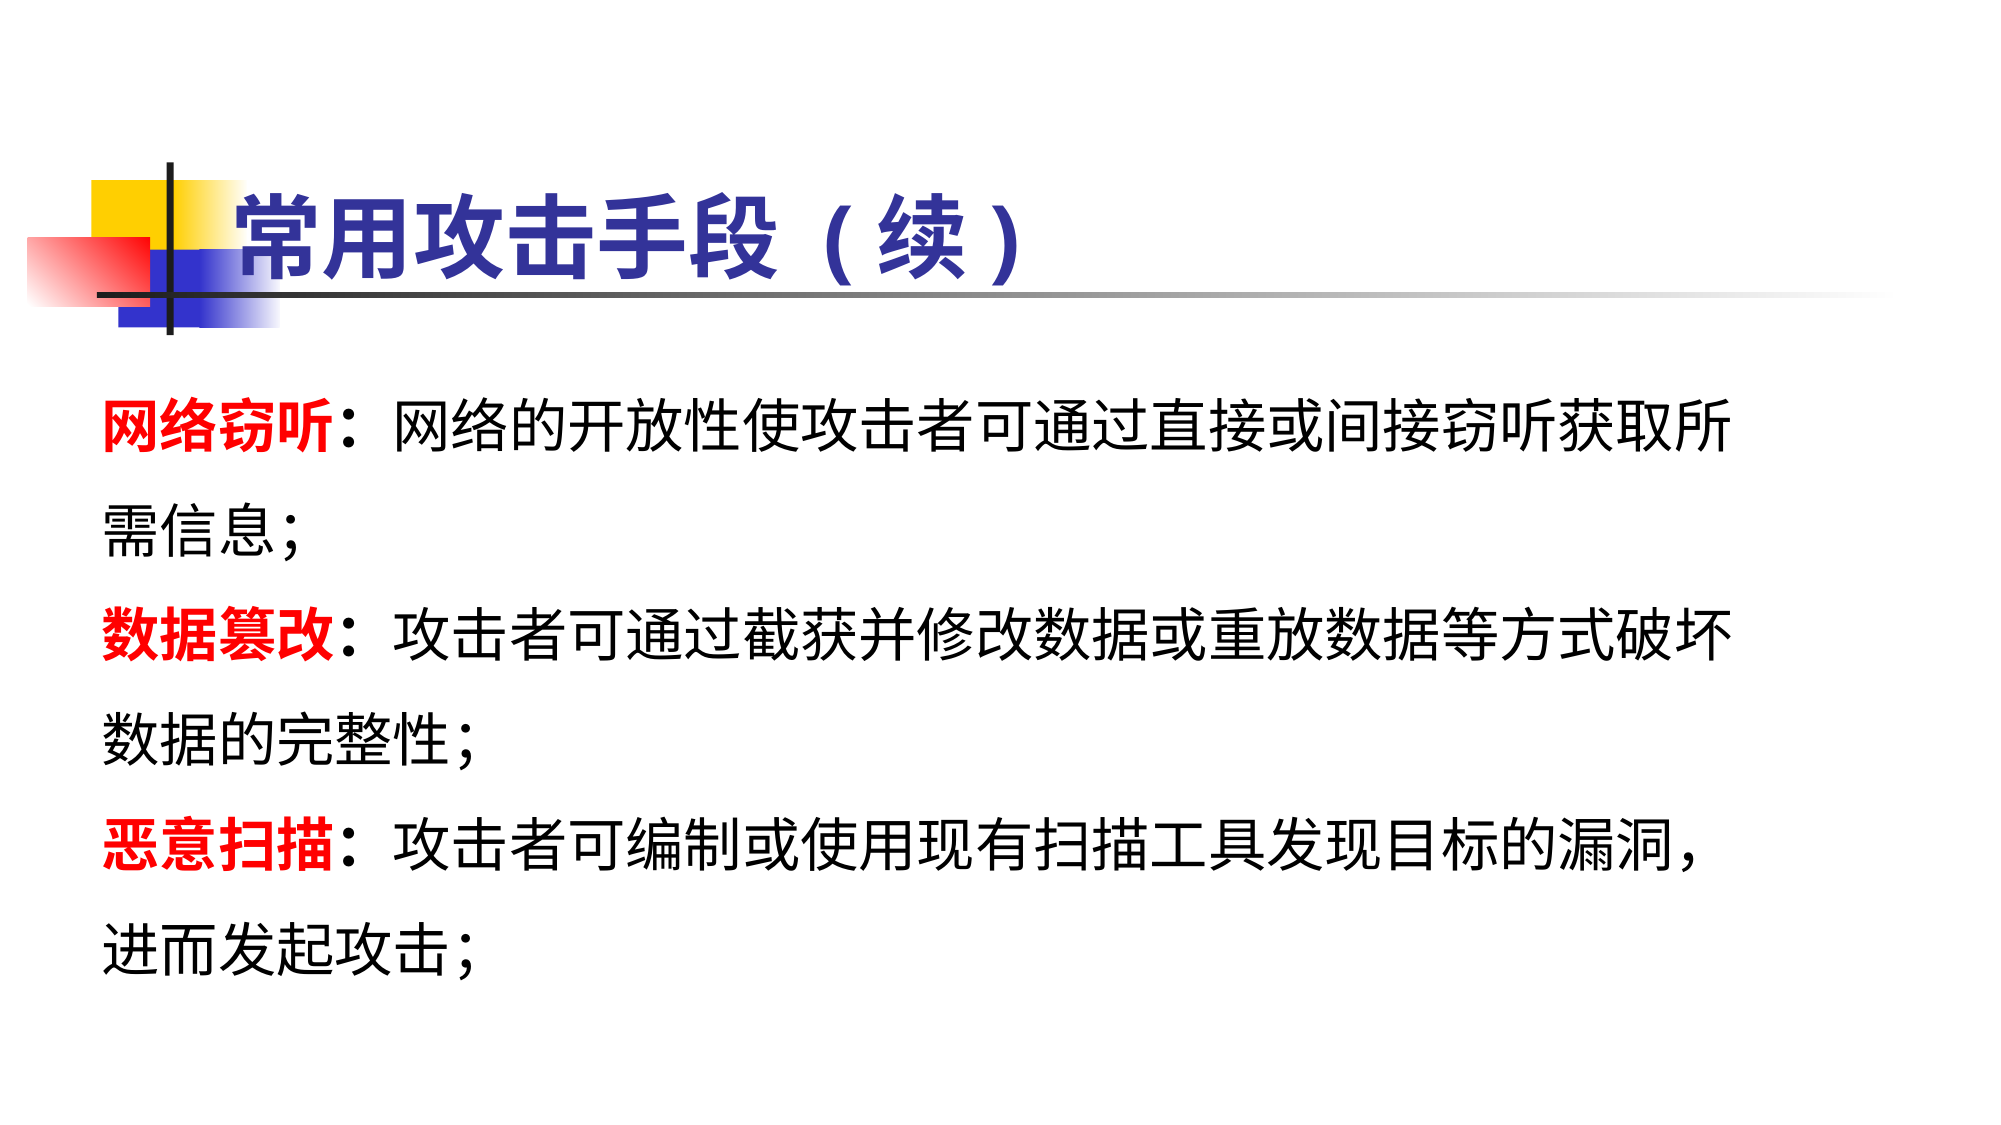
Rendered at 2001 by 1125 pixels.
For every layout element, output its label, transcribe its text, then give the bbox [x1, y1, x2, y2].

text_box 常用攻击手段 (续) [214, 57, 1915, 298]
text_box 网络窃听：网络的开放性使攻击者可通过直接或间接窃听获取所需信息； 数据篡改：攻击者可通过截获并修改数据或重放数据等方式破坏数据的完整性； 恶意扫描：攻击者可编制或使用现有扫描工具发现目标的漏洞，进而发起攻击； [86, 346, 1787, 991]
